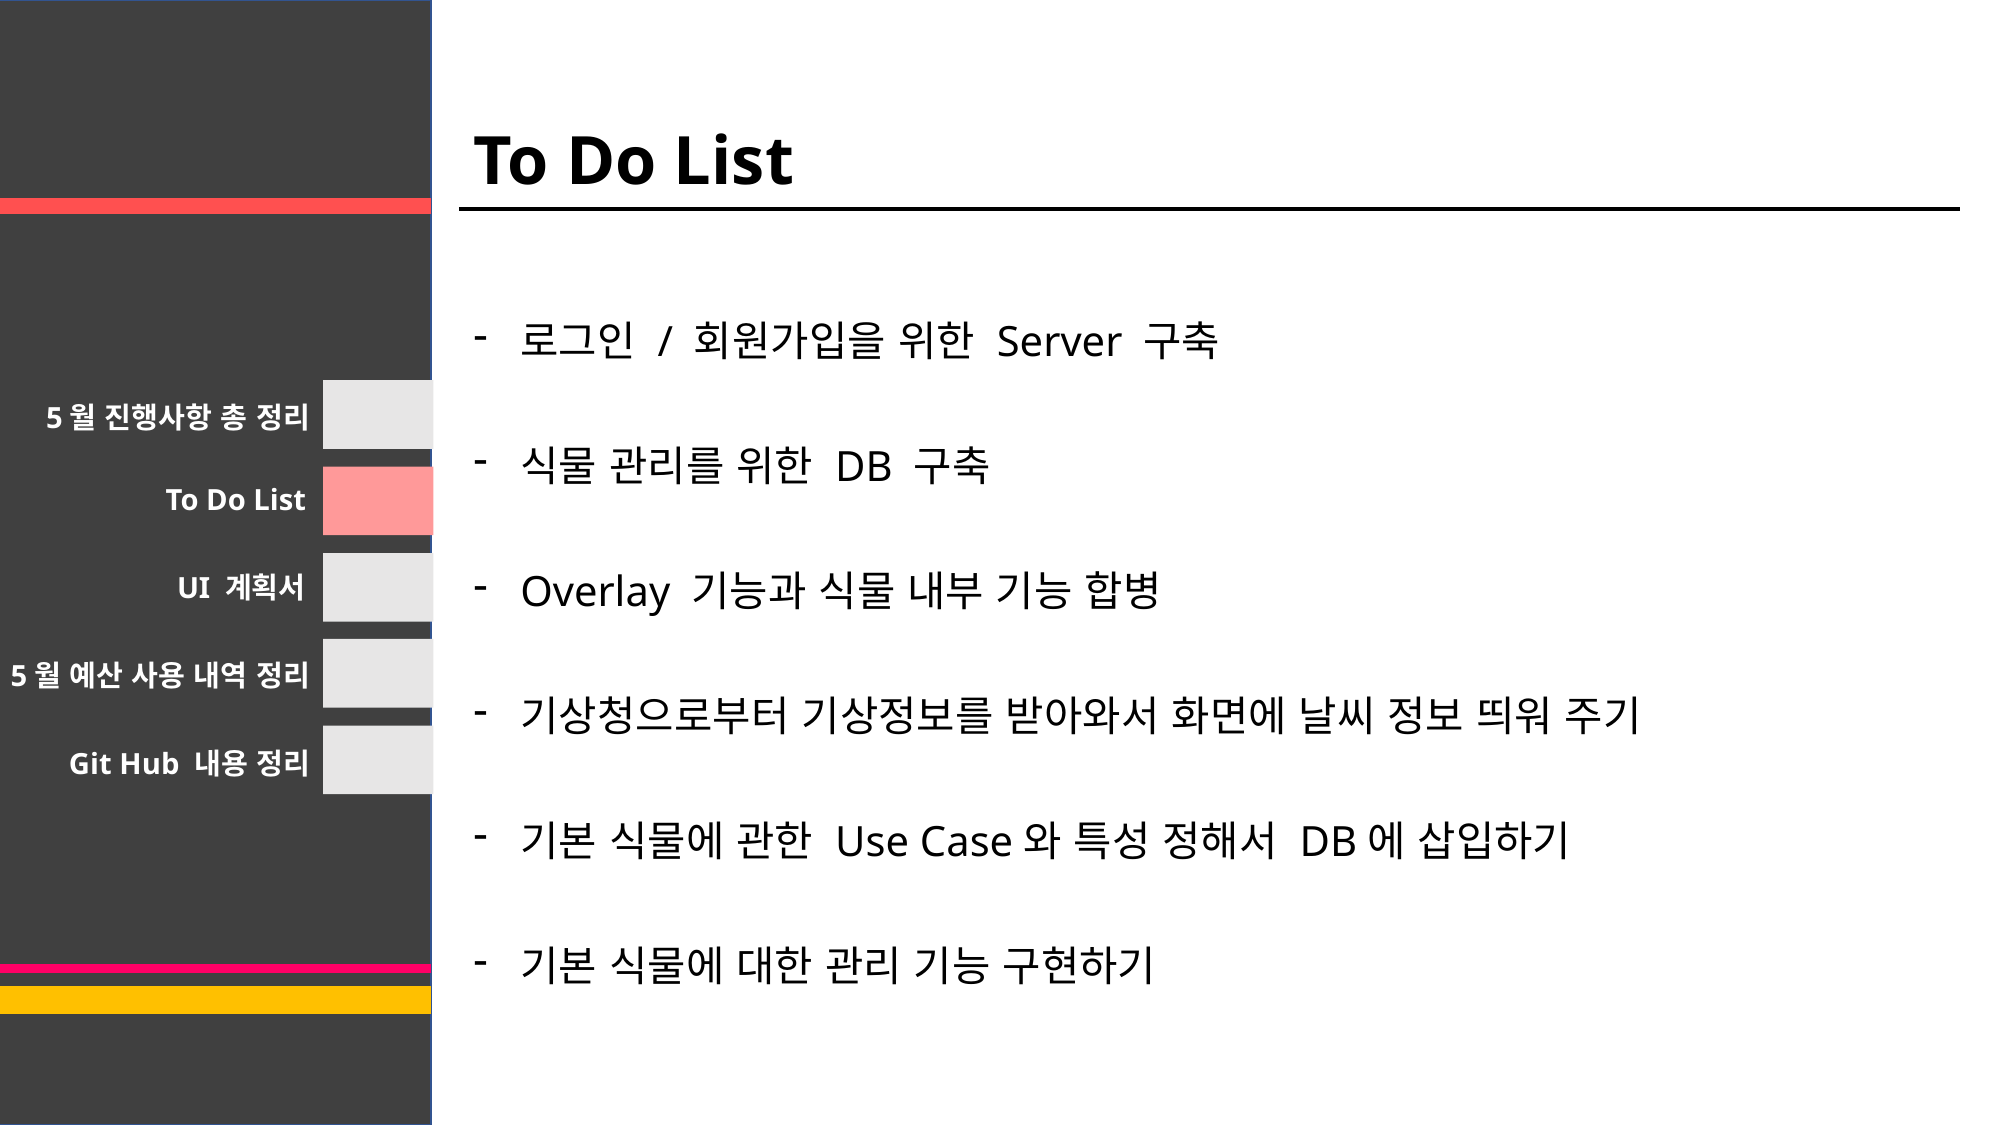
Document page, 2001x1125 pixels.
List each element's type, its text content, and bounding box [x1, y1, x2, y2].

text_box 로그인 / 회원가입을 위한 Server 구축 식물 관리를 위한 DB 구축 Overlay 기능과 식물 내부 기능 합병 기상청으로부터 기상정보를 받아와서 화면에 날씨 정보 띄워 주기 기본 식물에 관한 Use Case와 특성 정해서 DB에 삽입하기 기본 식물에 대한 관리 기능 구현하기 [458, 232, 1961, 998]
text_box To Do List [458, 110, 1913, 205]
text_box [0, 0, 432, 1125]
